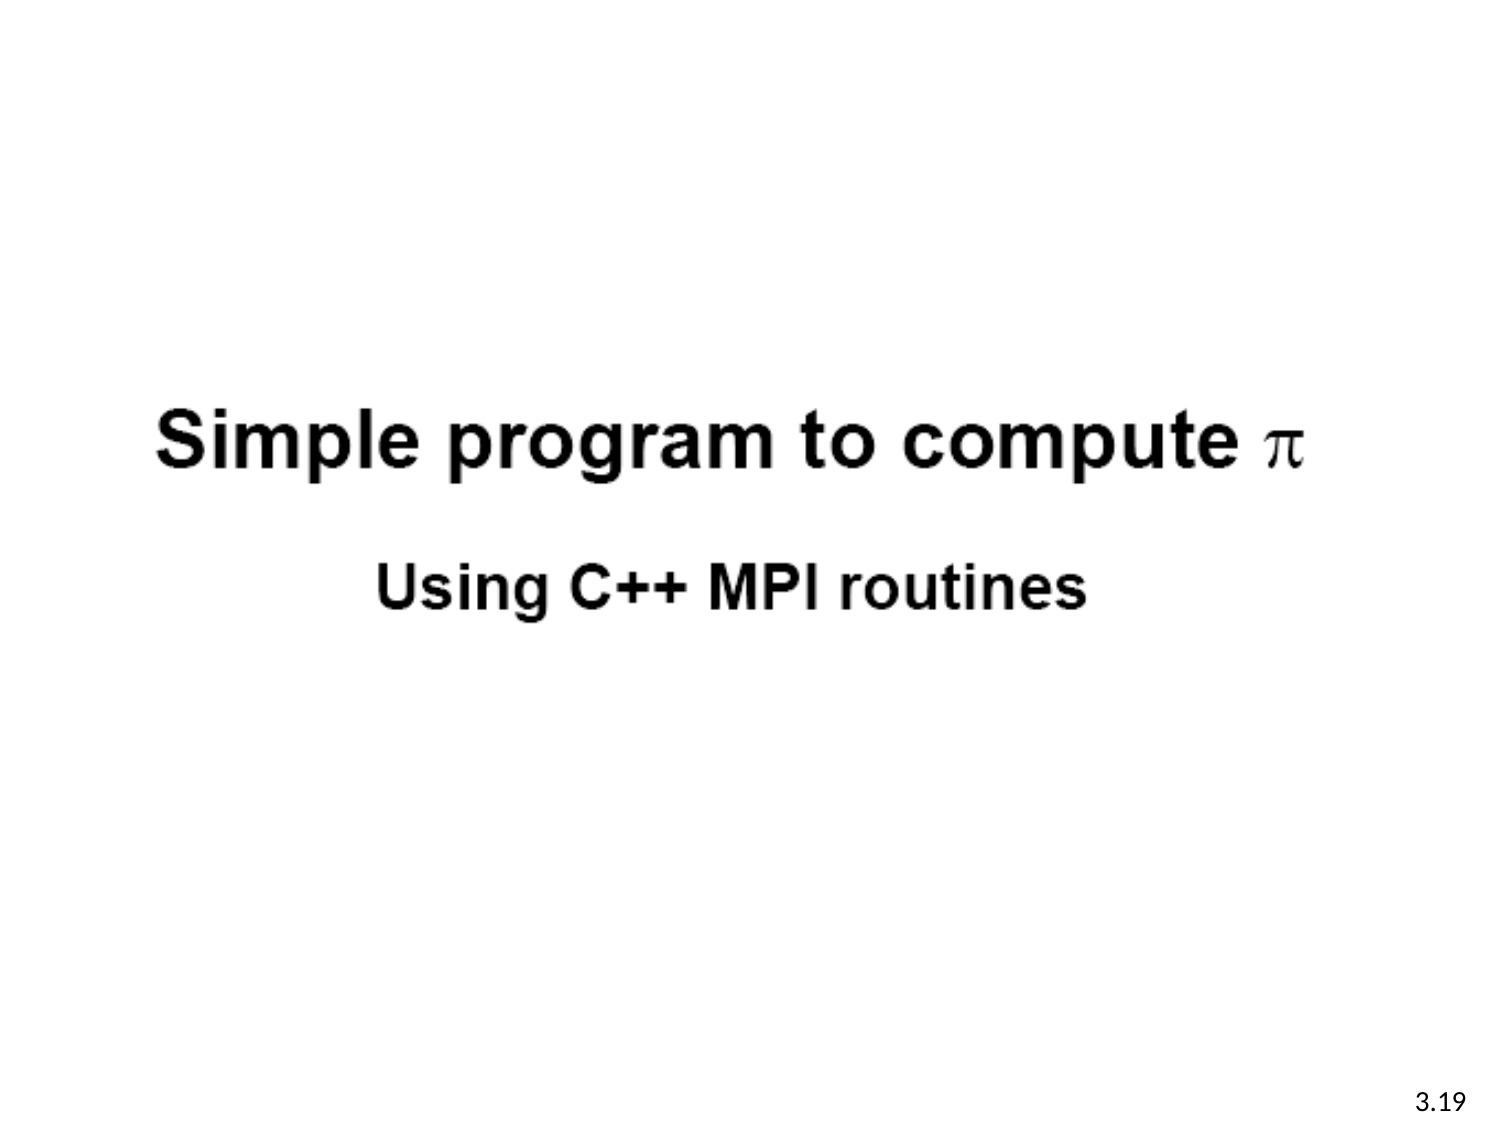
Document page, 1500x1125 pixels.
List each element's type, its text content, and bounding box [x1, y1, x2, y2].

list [149, 387, 1313, 642]
text_box 3.19 [1400, 1074, 1500, 1125]
